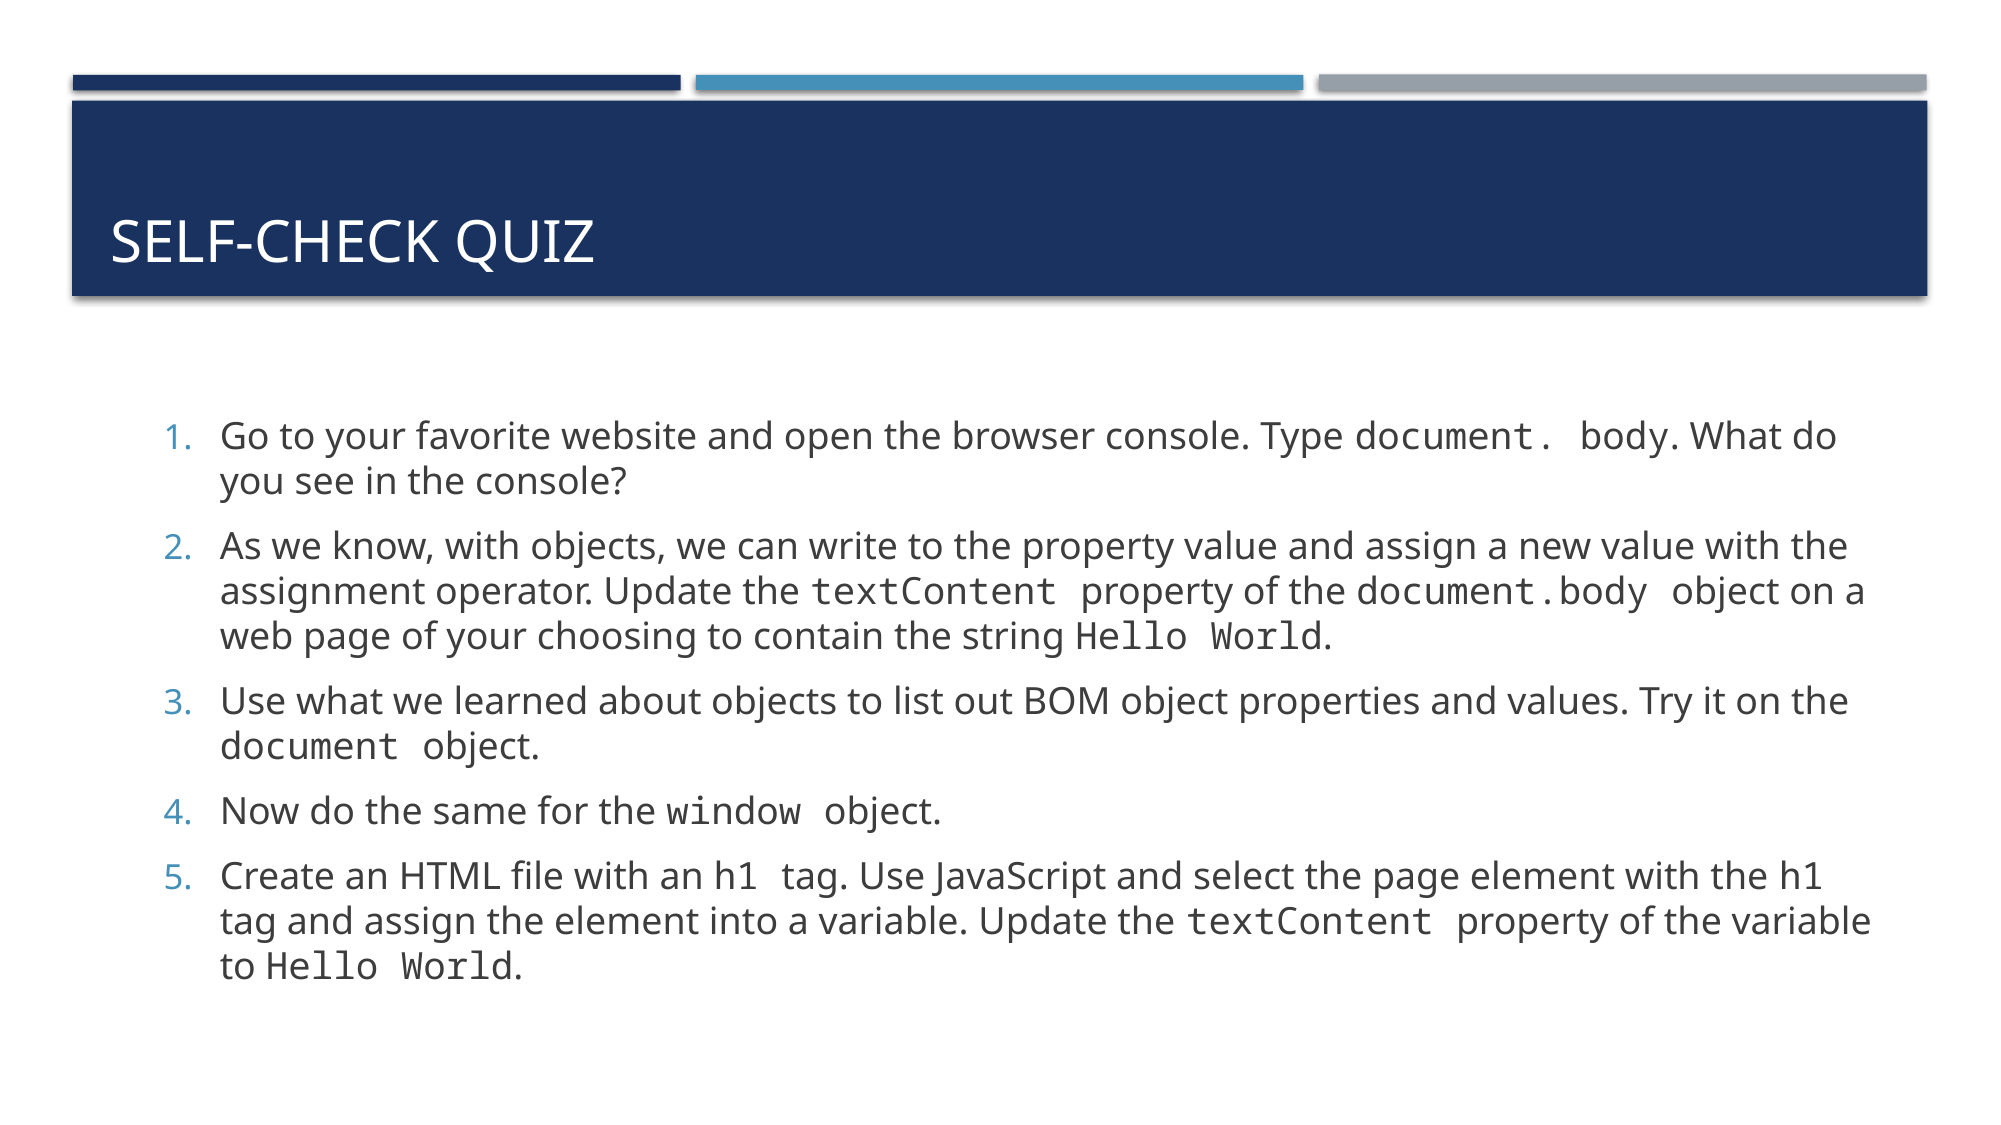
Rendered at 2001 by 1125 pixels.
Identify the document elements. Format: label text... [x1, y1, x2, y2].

title Self-check quiz [95, 115, 1905, 282]
list Go to your favorite website and open the browser console. Type document. body. What do you see in the console? As we know, with objects, we can write to the property value and assign a new value with the assignment operator. Update the textContent property of the document.body object on a web page of your choosing to contain the string Hello World. Use what we learned about objects to list out BOM object properties and values. Try it on the document object. Now do the same for the window object. Create an HTML file with an h1 tag. Use JavaScript and select the page element with the h1 tag and assign the element into a variable. Update the textContent property of the variable to Hello World. [95, 329, 1905, 1070]
